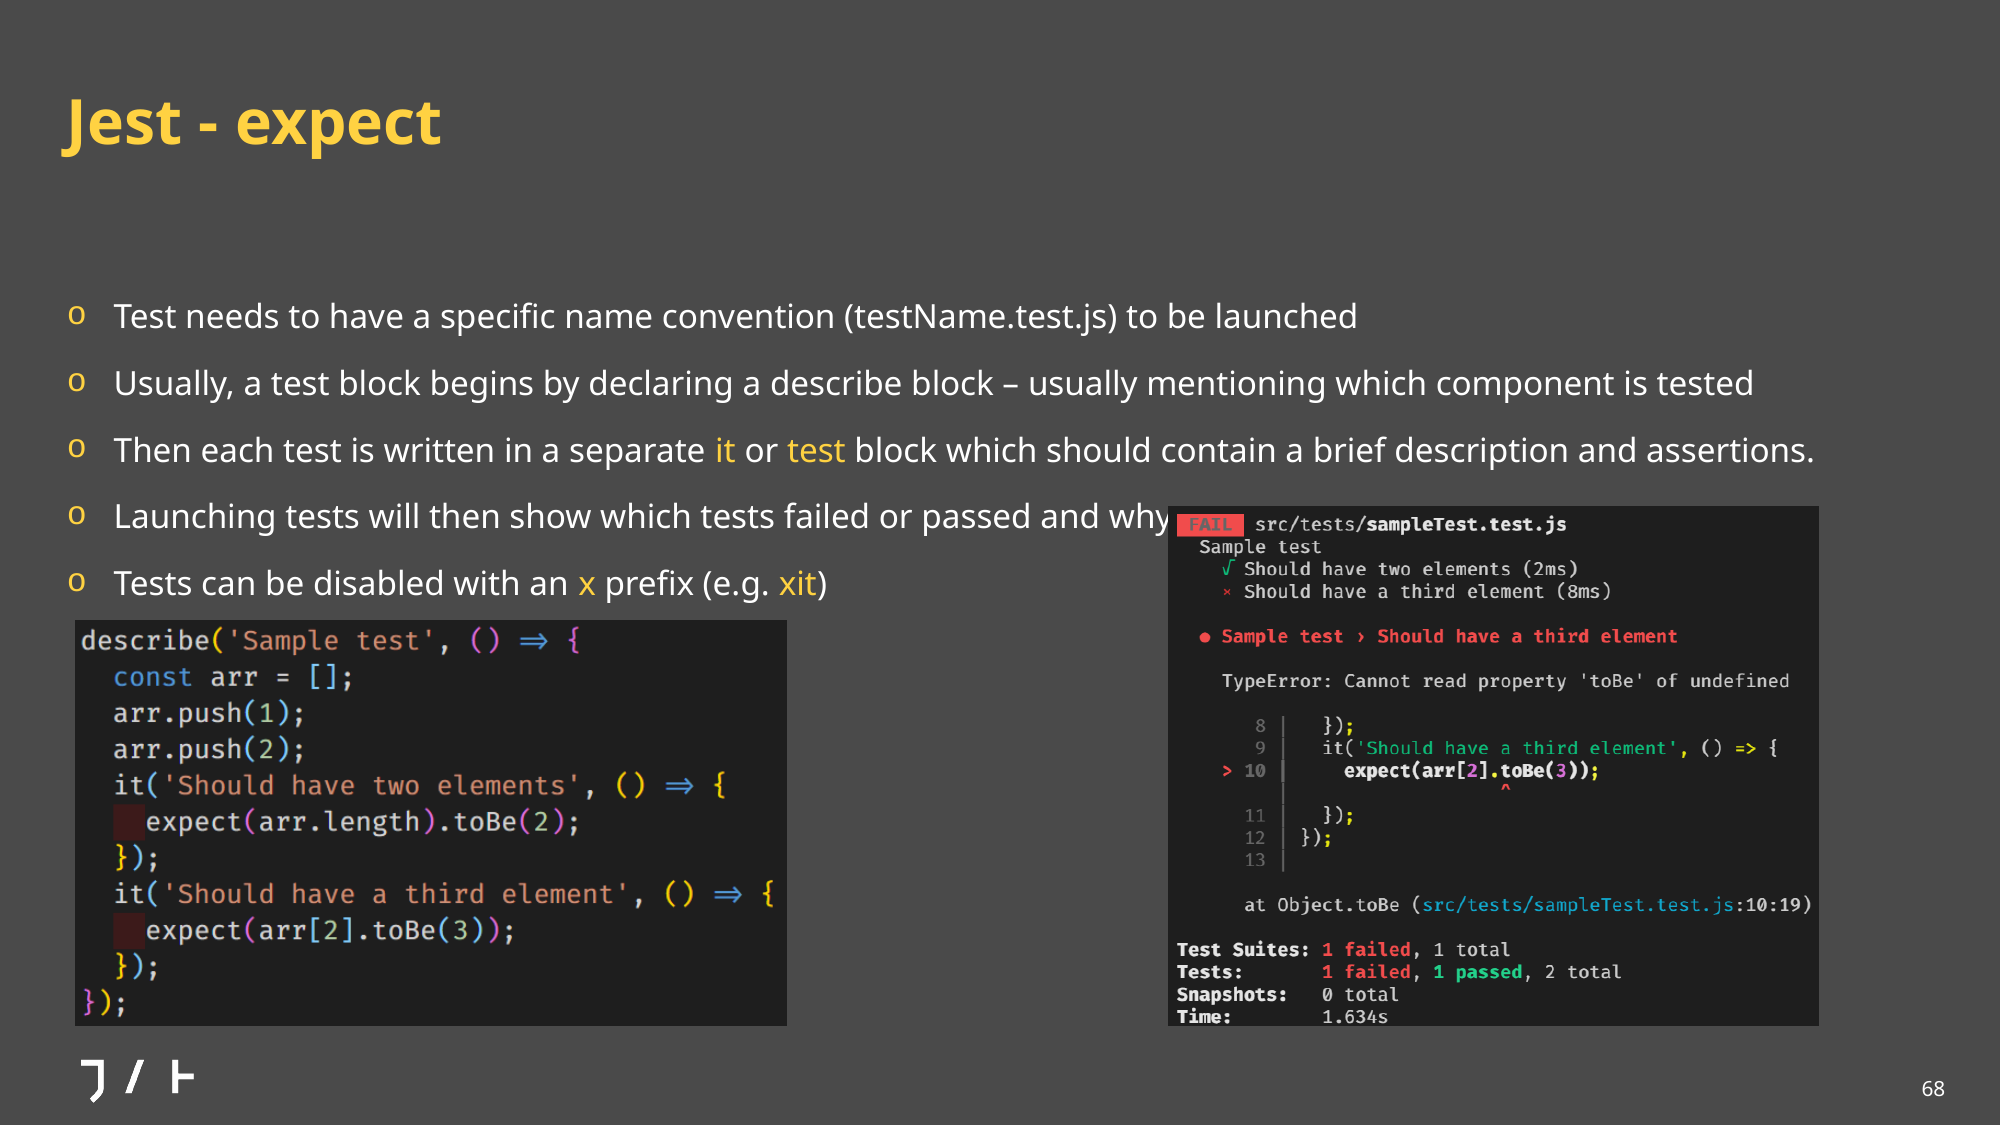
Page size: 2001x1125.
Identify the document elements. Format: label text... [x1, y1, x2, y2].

slide_number 68 [1903, 1070, 1963, 1110]
list Test needs to have a specific name convention (testName.test.js) to be launched Usually, a test block begins by declaring a describe block – usually mentioning which component is tested Then each test is written in a separate it or test block which should contain a brief description and assertions. Launching tests will then show which tests failed or passed and why. Tests can be disabled with an x prefix (e.g. xit) [66, 261, 1904, 995]
picture [66, 1041, 205, 1115]
picture [1168, 506, 1819, 1026]
title Jest - expect [66, 55, 1904, 157]
picture [75, 620, 787, 1026]
